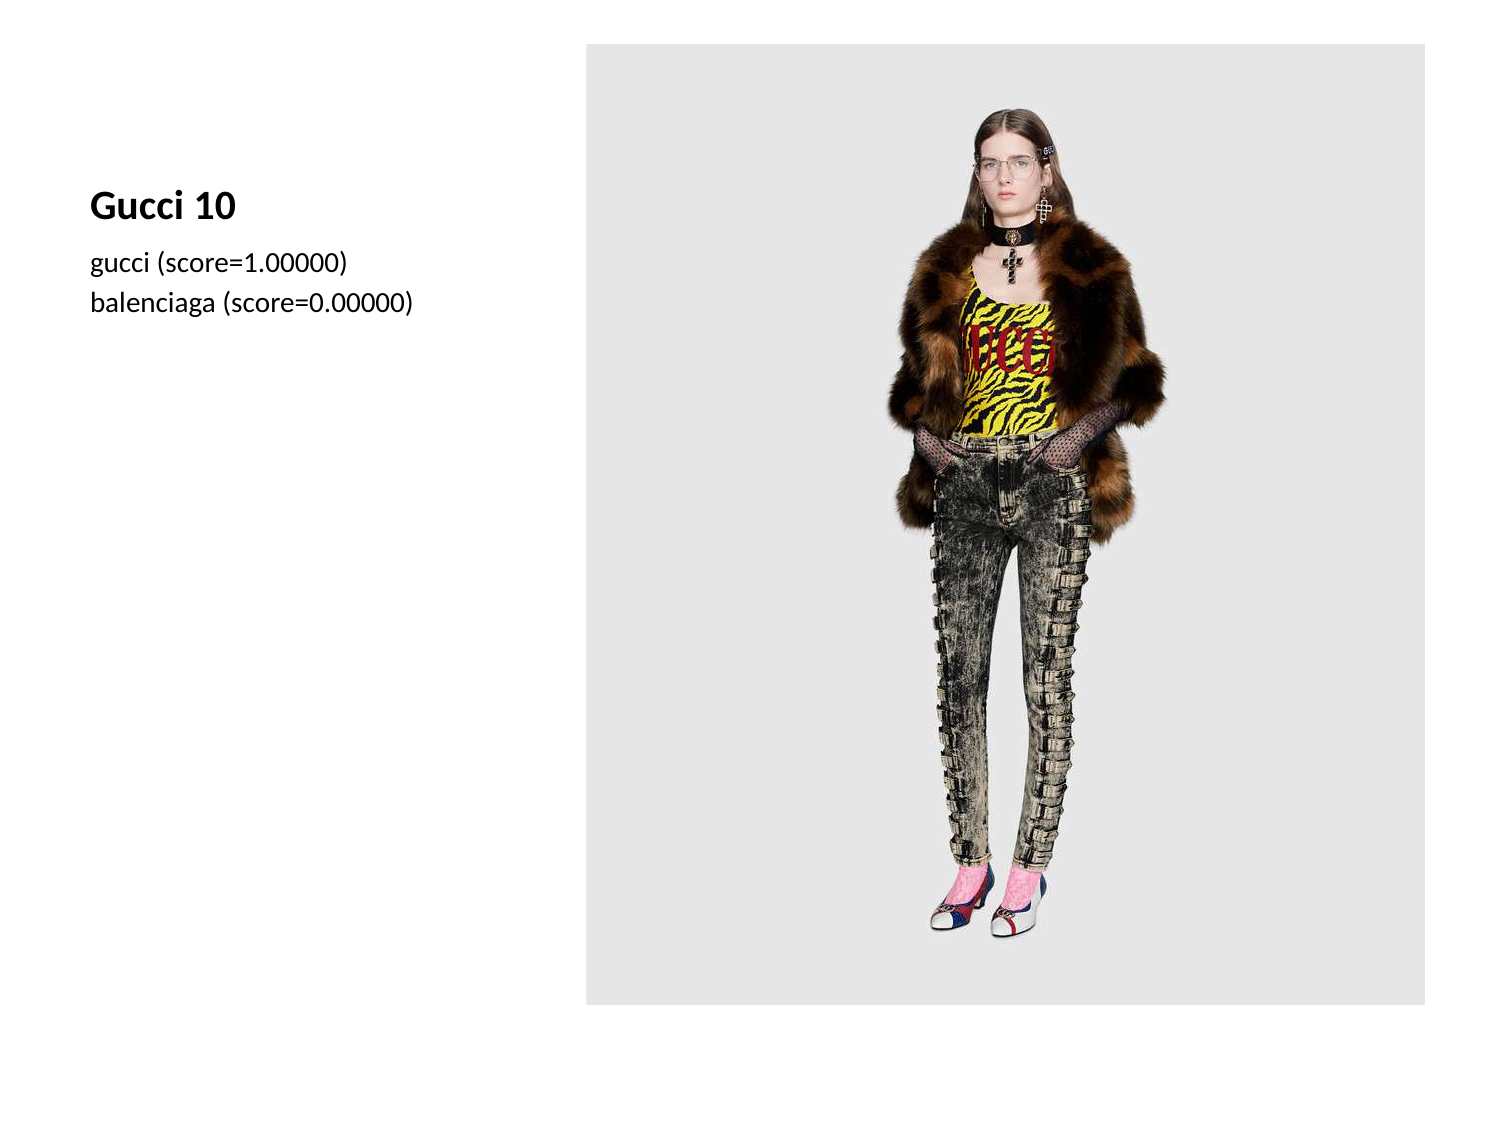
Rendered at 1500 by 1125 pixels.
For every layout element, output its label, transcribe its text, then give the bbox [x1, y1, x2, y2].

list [586, 44, 1426, 1006]
title Gucci 10 [75, 44, 569, 235]
list gucci (score=1.00000) balenciaga (score=0.00000) [75, 235, 569, 1005]
